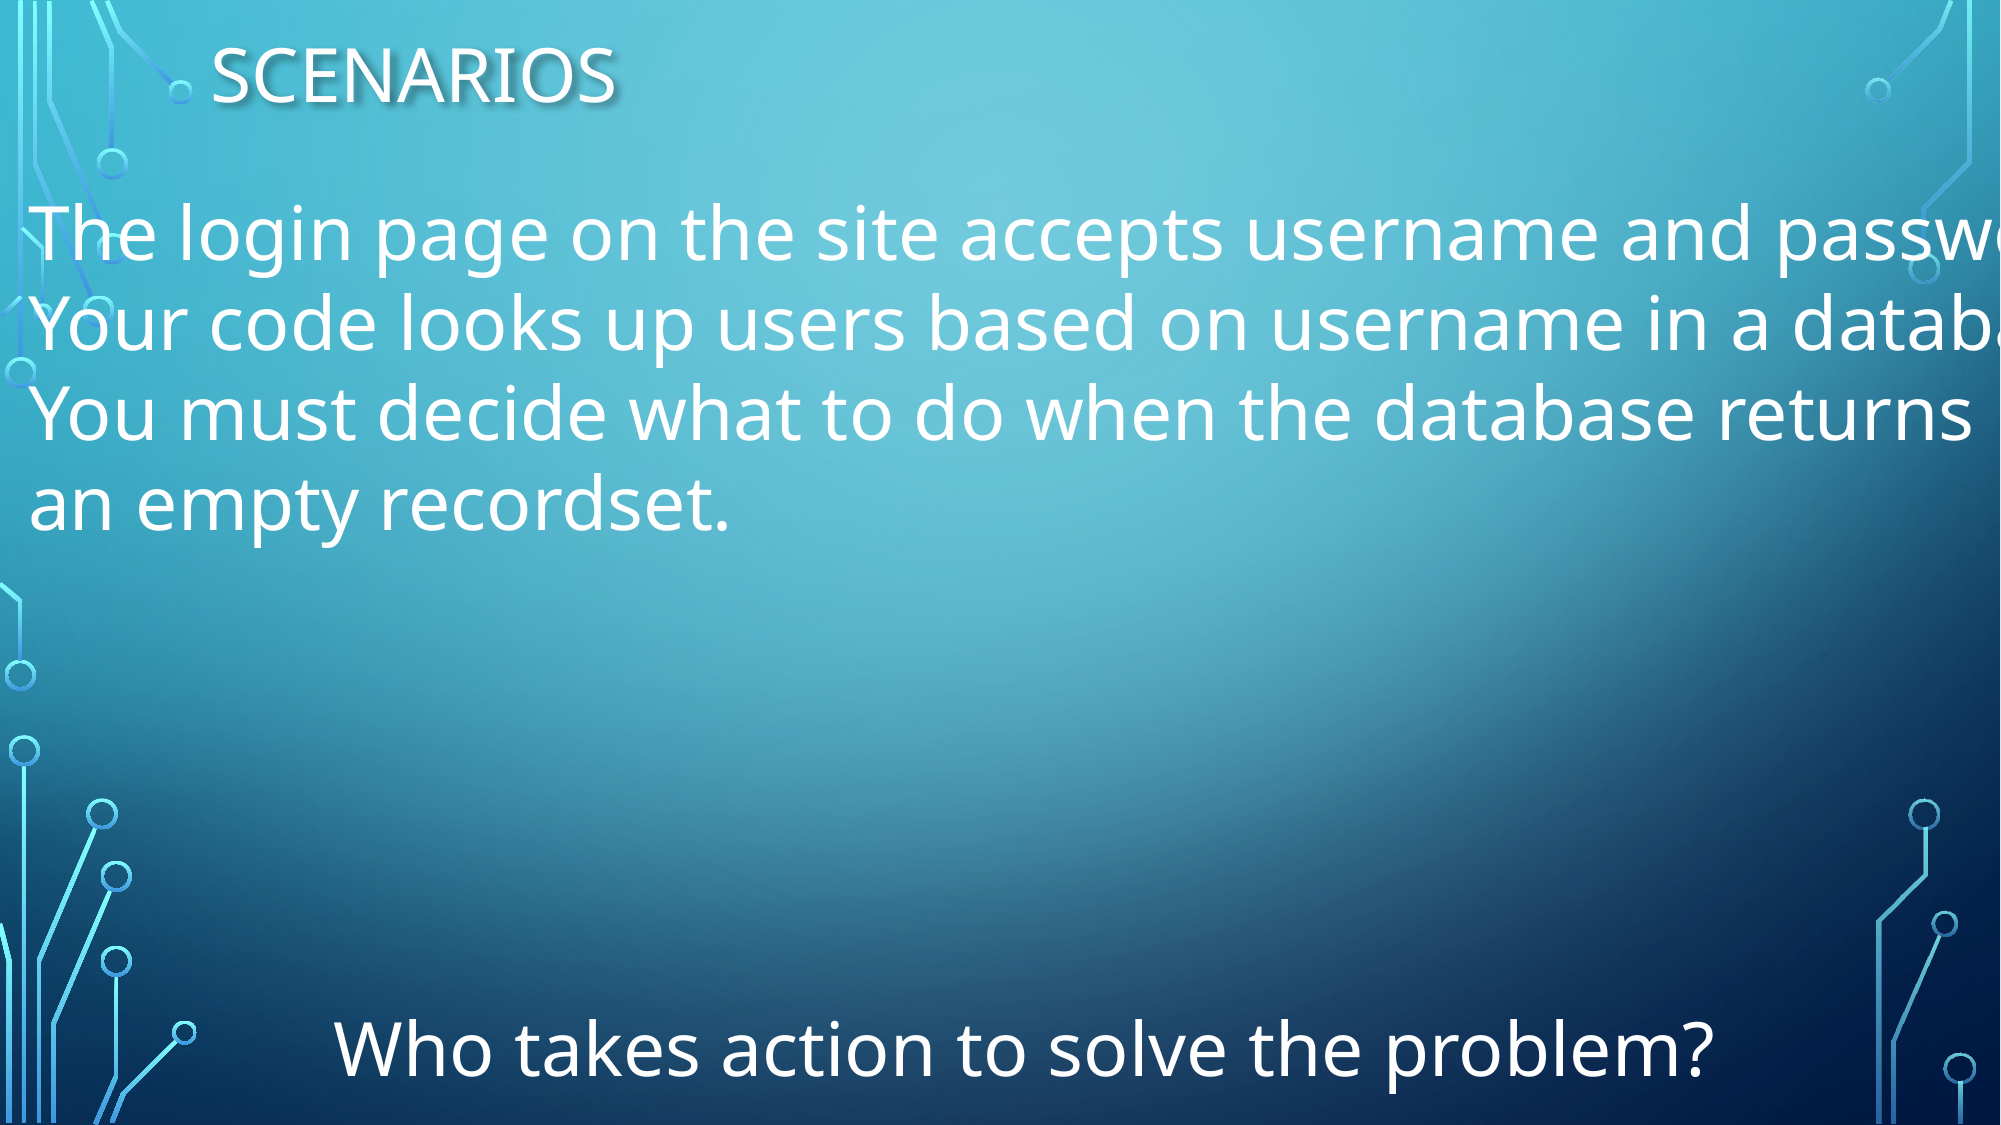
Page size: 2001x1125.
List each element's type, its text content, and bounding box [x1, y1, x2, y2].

text_box Who takes action to solve the problem? [318, 994, 1731, 1100]
text_box The login page on the site accepts username and password. Your code looks up users based on username in a database. You must decide what to do when the database returns an empty recordset. [13, 177, 2000, 553]
title Scenarios [195, 24, 1854, 133]
